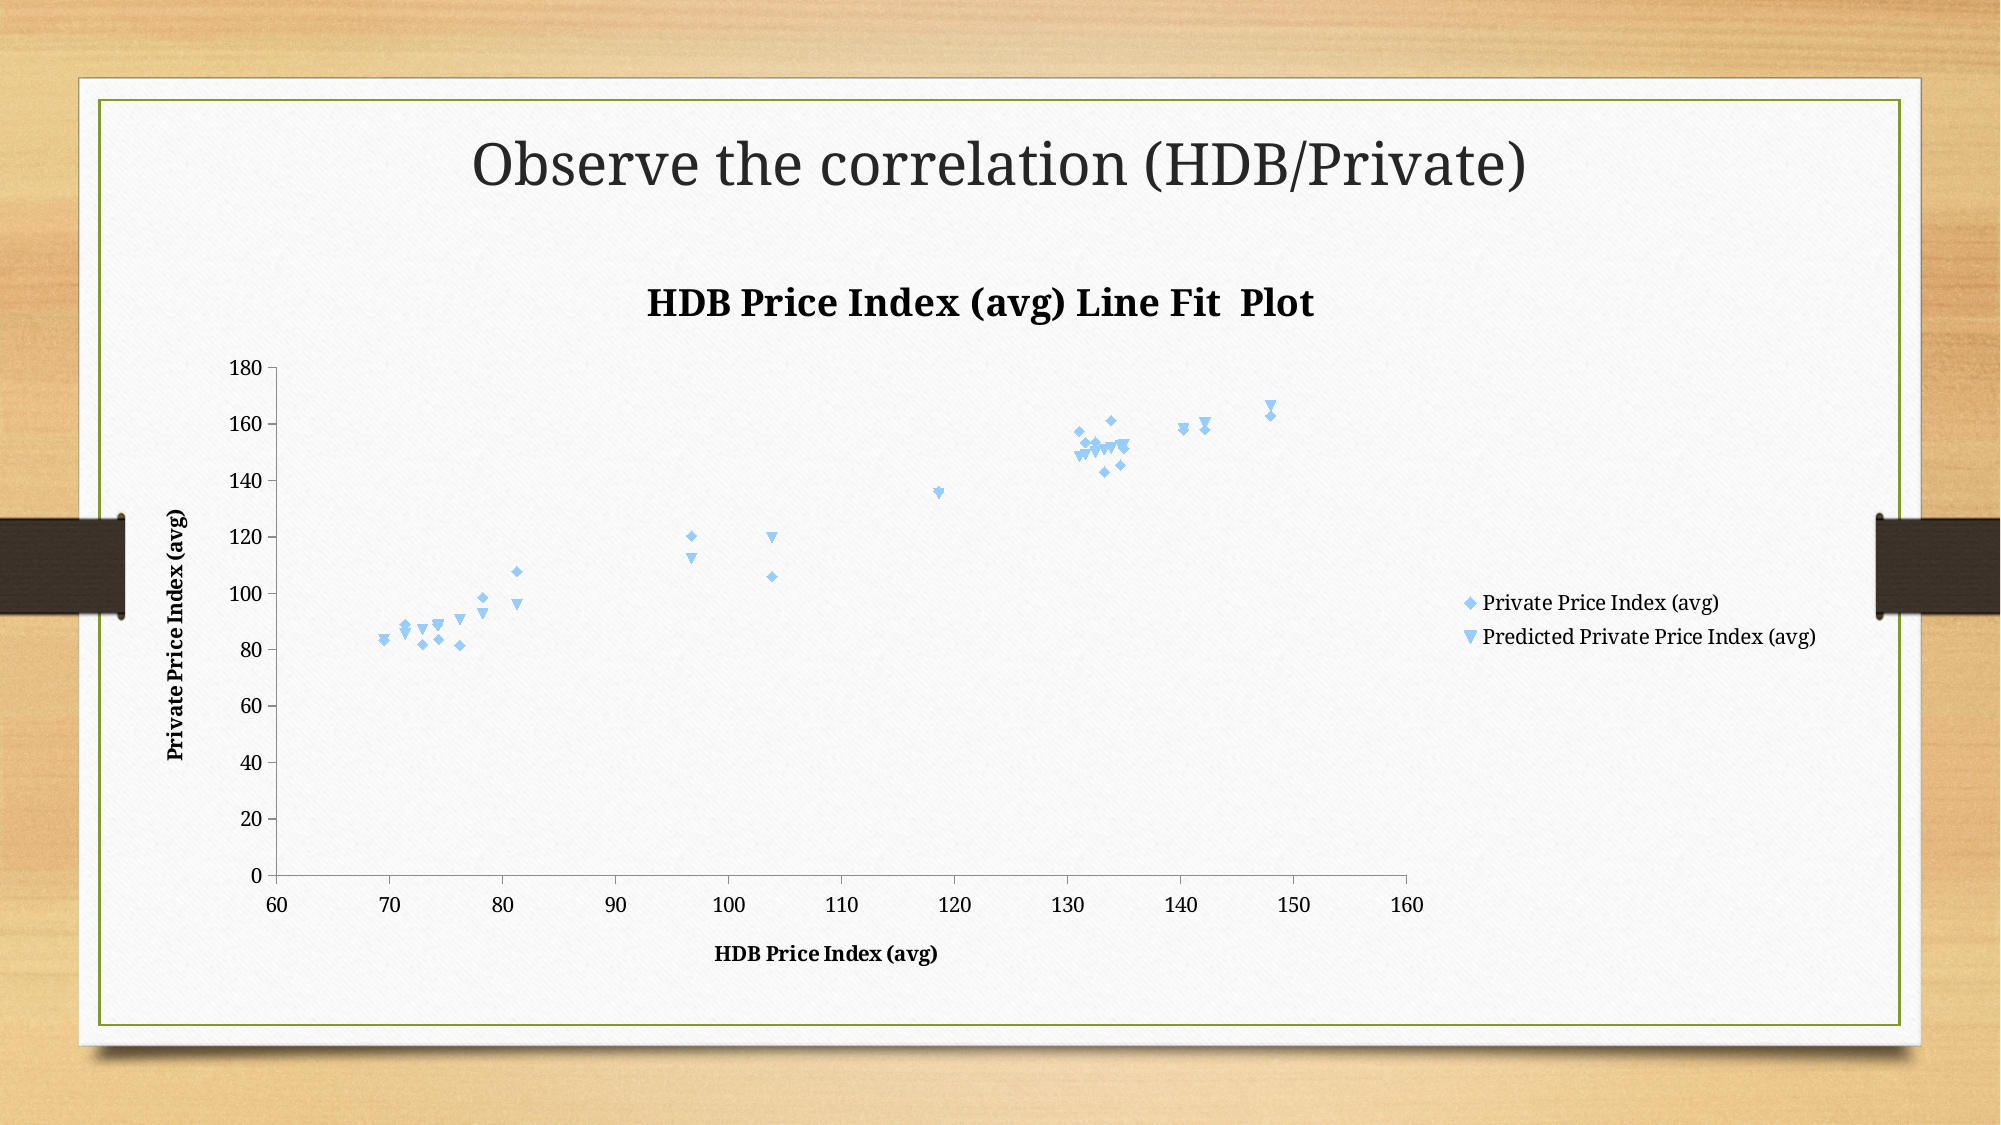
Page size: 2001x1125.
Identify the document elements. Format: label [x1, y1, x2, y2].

chart [127, 240, 1836, 1000]
text_box [0, 0, 2000, 1125]
